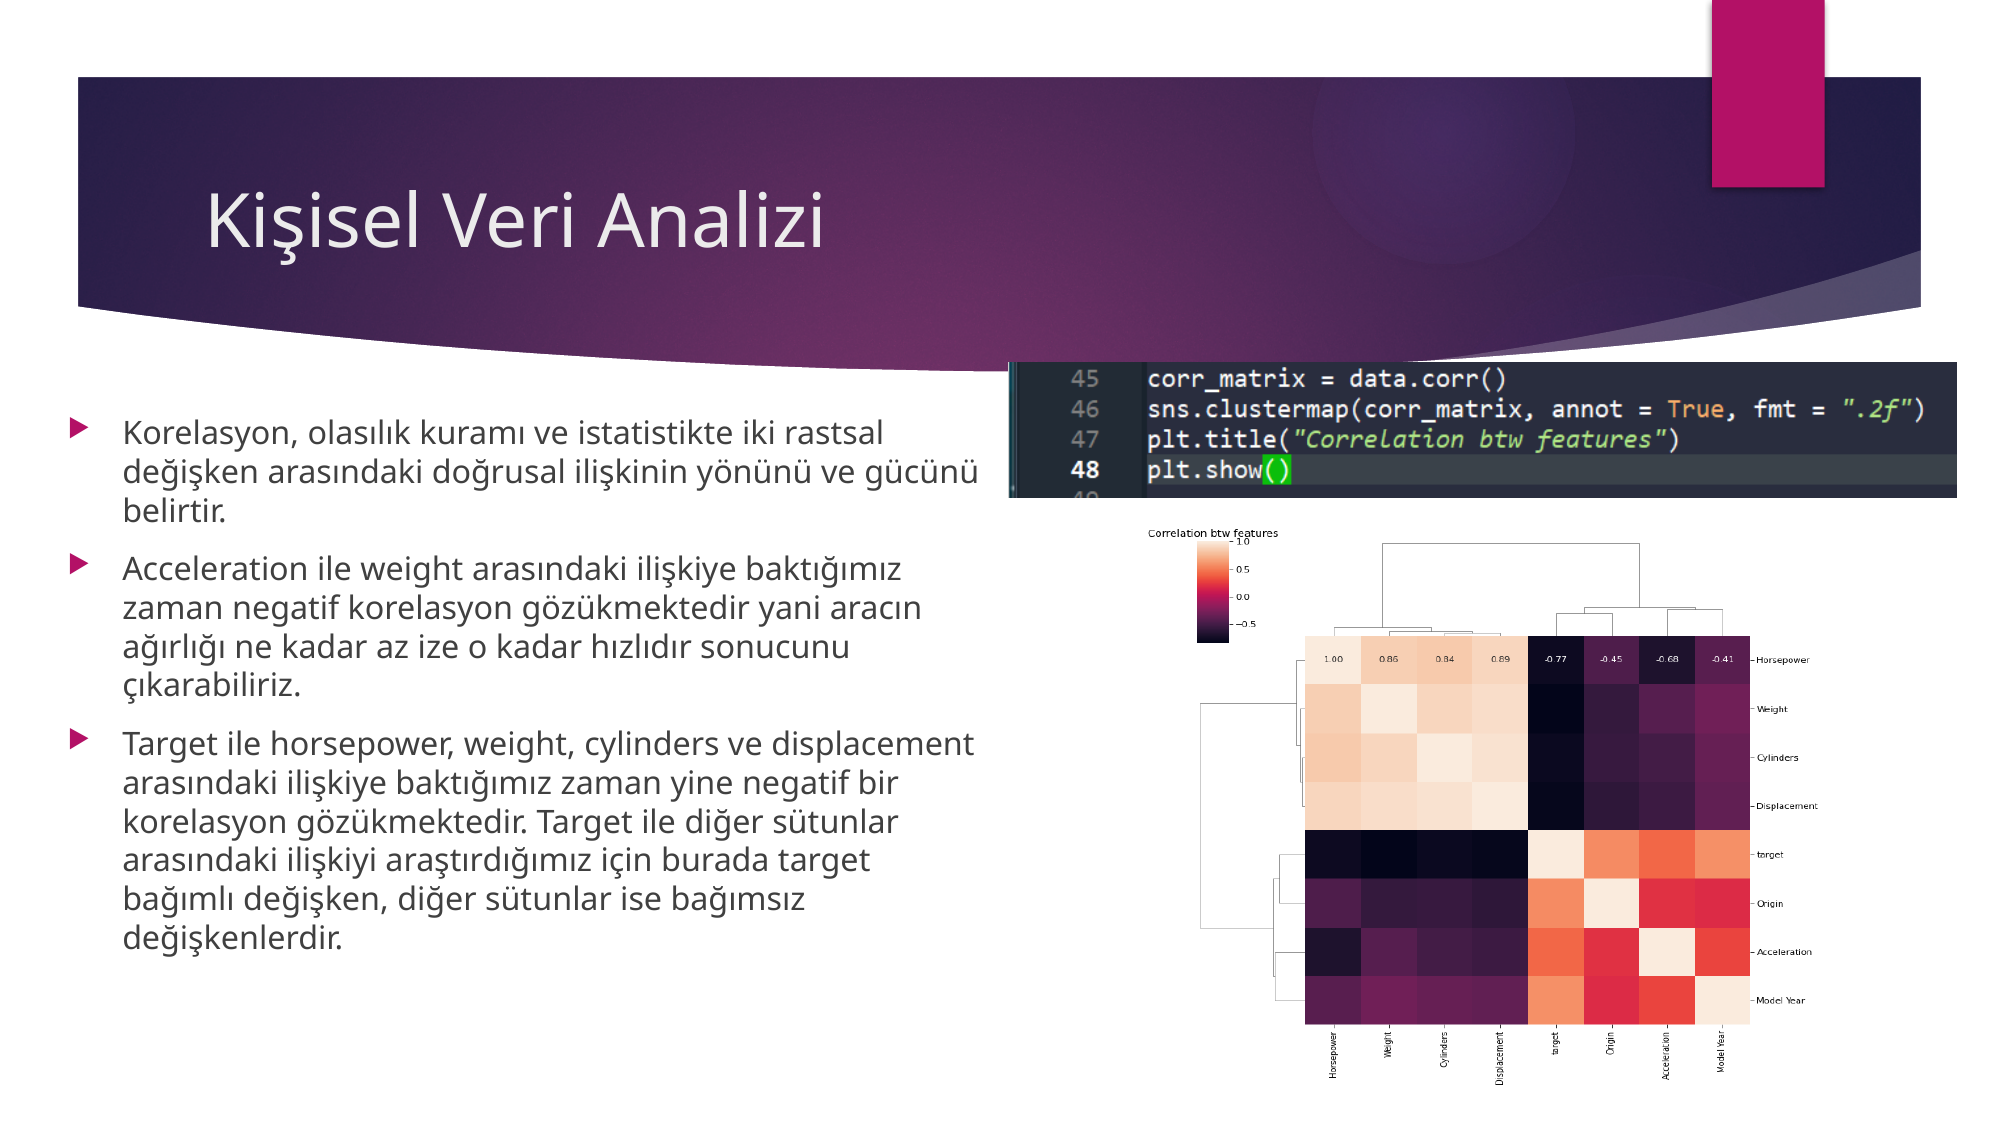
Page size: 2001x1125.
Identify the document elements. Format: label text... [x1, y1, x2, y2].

picture [1008, 362, 1957, 498]
list Korelasyon, olasılık kuramı ve istatistikte iki rastsal değişken arasındaki doğrusal ilişkinin yönünü ve gücünü belirtir. Acceleration ile weight arasındaki ilişkiye baktığımız zaman negatif korelasyon gözükmektedir yani aracın ağırlığı ne kadar az ize o kadar hızlıdır sonucunu çıkarabiliriz. Target ile horsepower, weight, cylinders ve displacement arasındaki ilişkiye baktığımız zaman yine negatif bir korelasyon gözükmektedir. Target ile diğer sütunlar arasındaki ilişkiyi araştırdığımız için burada target bağımlı değişken, diğer sütunlar ise bağımsız değişkenlerdir. [52, 404, 1000, 966]
picture [1141, 523, 1824, 1090]
title Kişisel Veri Analizi [189, 159, 1627, 276]
